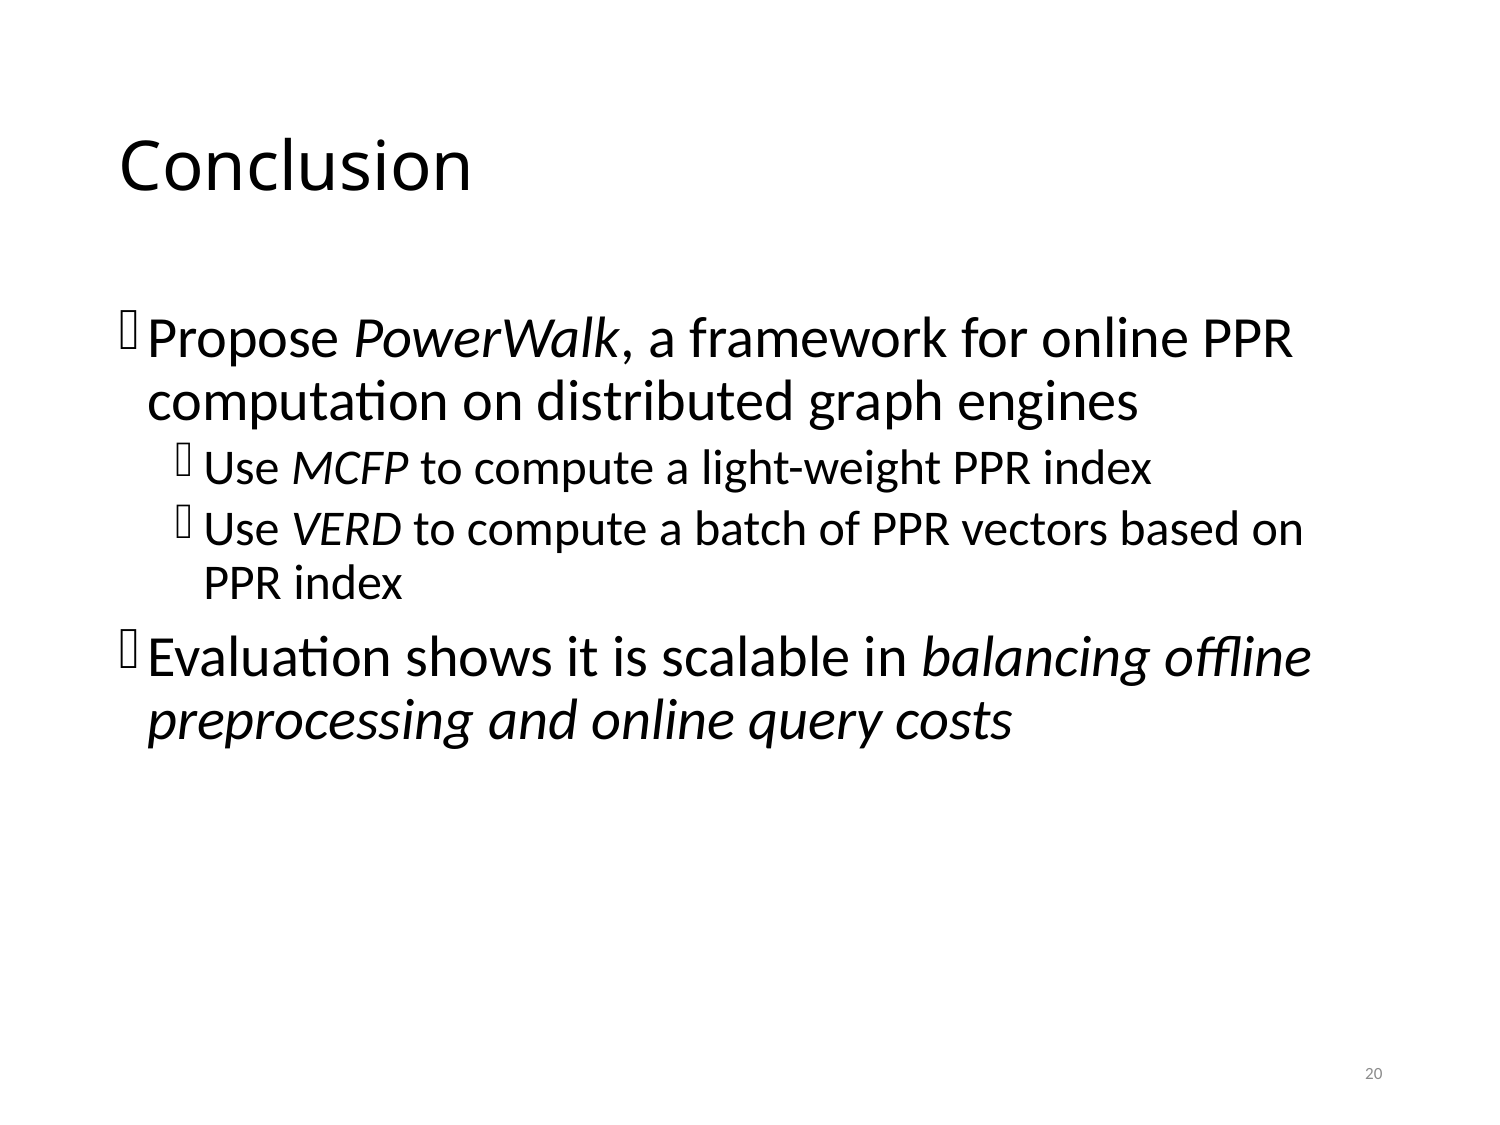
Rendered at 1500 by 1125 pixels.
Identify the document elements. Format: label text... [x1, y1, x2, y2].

slide_number 20 [1060, 1042, 1398, 1103]
list Propose PowerWalk, a framework for online PPR computation on distributed graph engines Use MCFP to compute a light-weight PPR index Use VERD to compute a batch of PPR vectors based on PPR index Evaluation shows it is scalable in balancing offline preprocessing and online query costs [103, 299, 1398, 1014]
title Conclusion [103, 60, 1398, 278]
